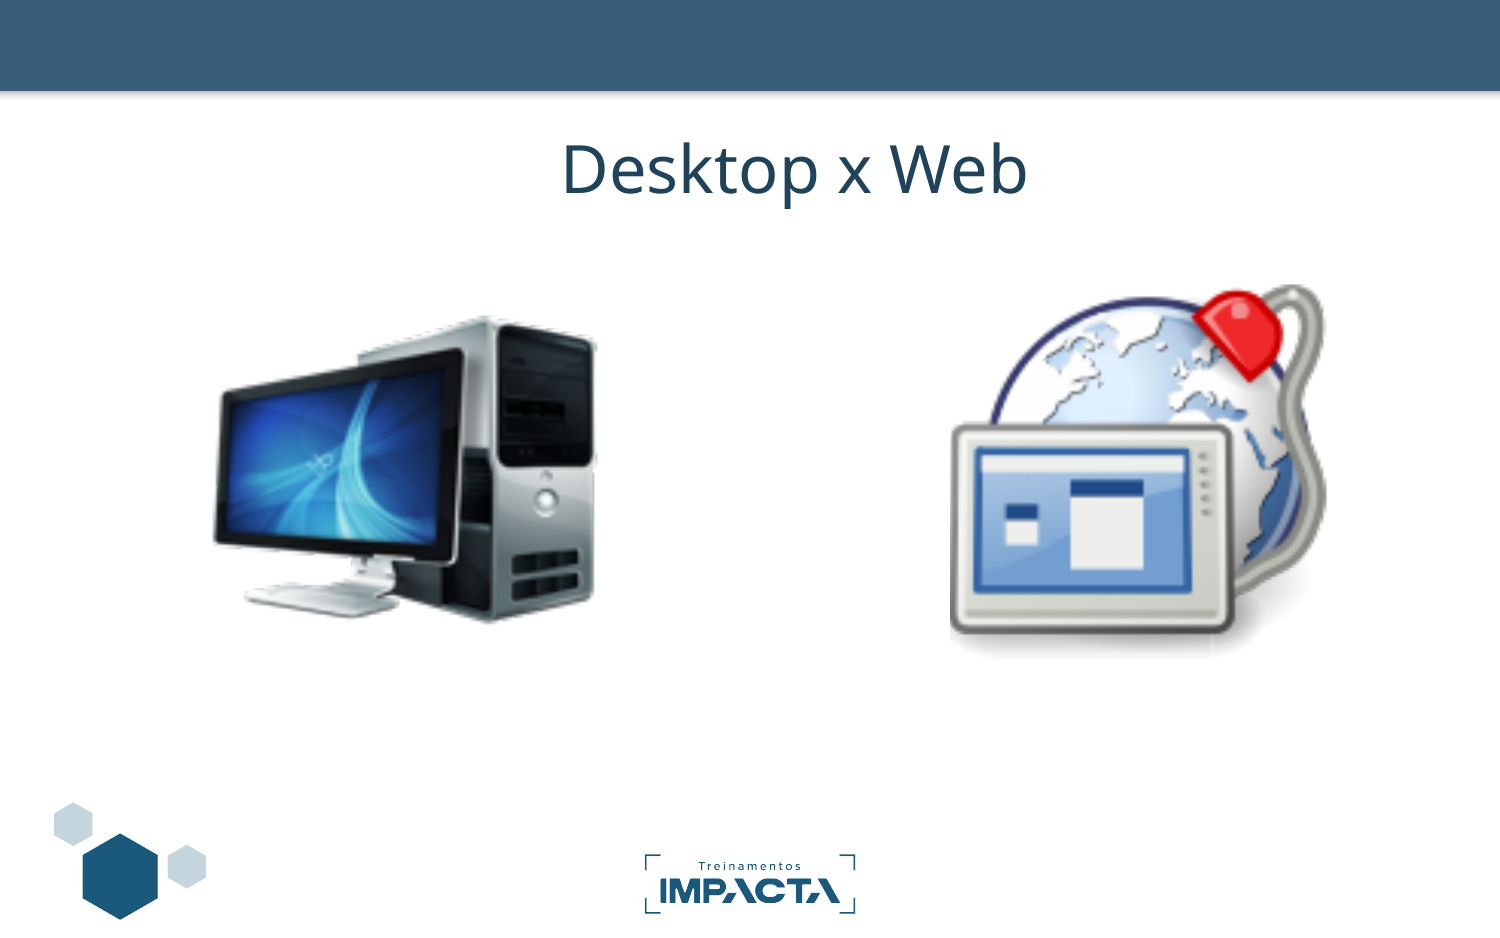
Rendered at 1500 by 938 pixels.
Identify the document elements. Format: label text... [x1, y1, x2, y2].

text_box Desktop x Web [104, 119, 1411, 215]
picture [204, 257, 607, 660]
picture [54, 802, 206, 921]
text_box [0, 0, 1500, 92]
picture [633, 847, 867, 921]
picture [950, 271, 1339, 660]
